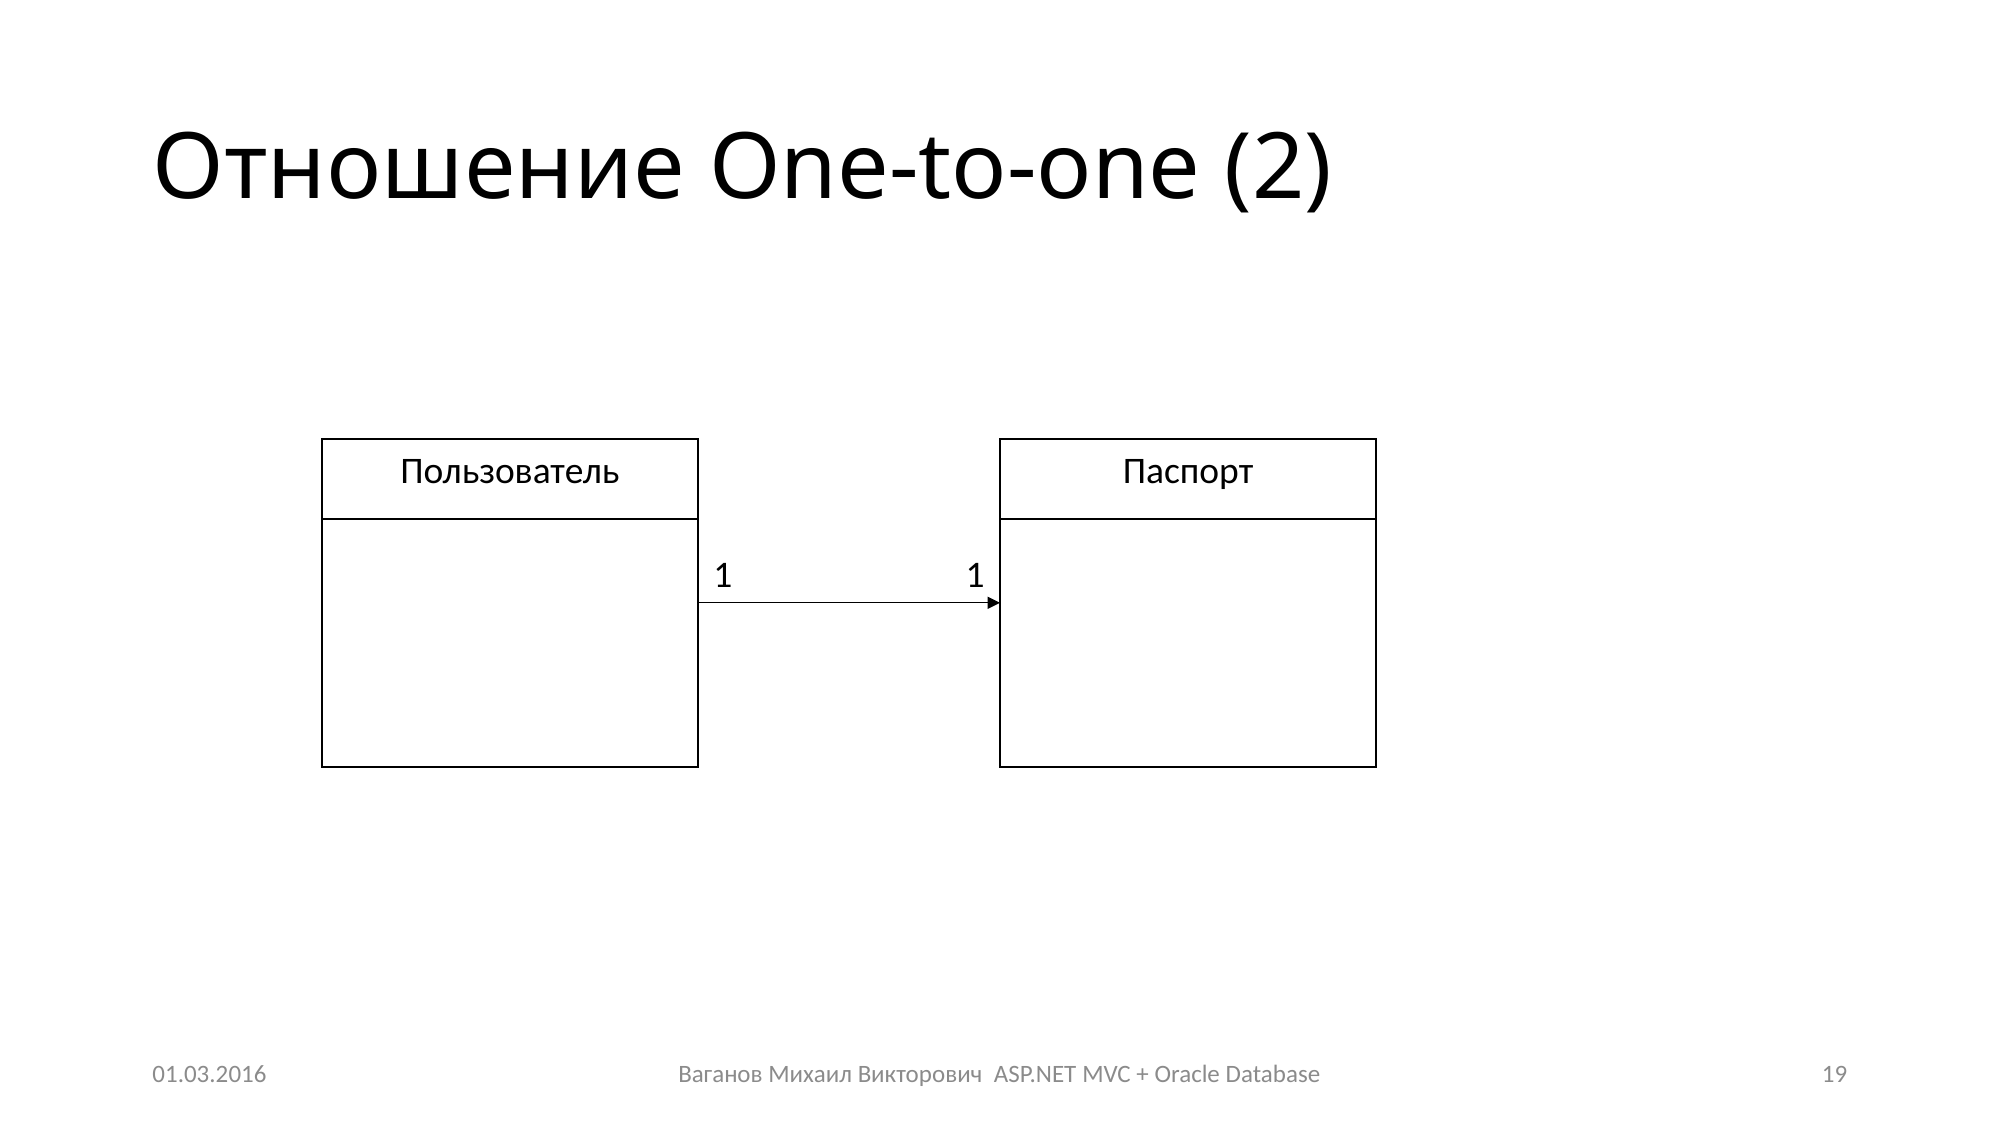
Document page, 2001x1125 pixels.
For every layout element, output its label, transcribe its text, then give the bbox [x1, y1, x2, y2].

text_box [321, 439, 699, 767]
text_box 1 [950, 542, 999, 602]
footer Ваганов Михаил Викторович ASP.NET MVC + Oracle Database [662, 1042, 1338, 1103]
title Отношение One-to-one (2) [137, 59, 1863, 278]
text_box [999, 439, 1377, 767]
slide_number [137, 1042, 588, 1103]
slide_number 19 [1412, 1042, 1863, 1103]
text_box 1 [699, 542, 748, 602]
